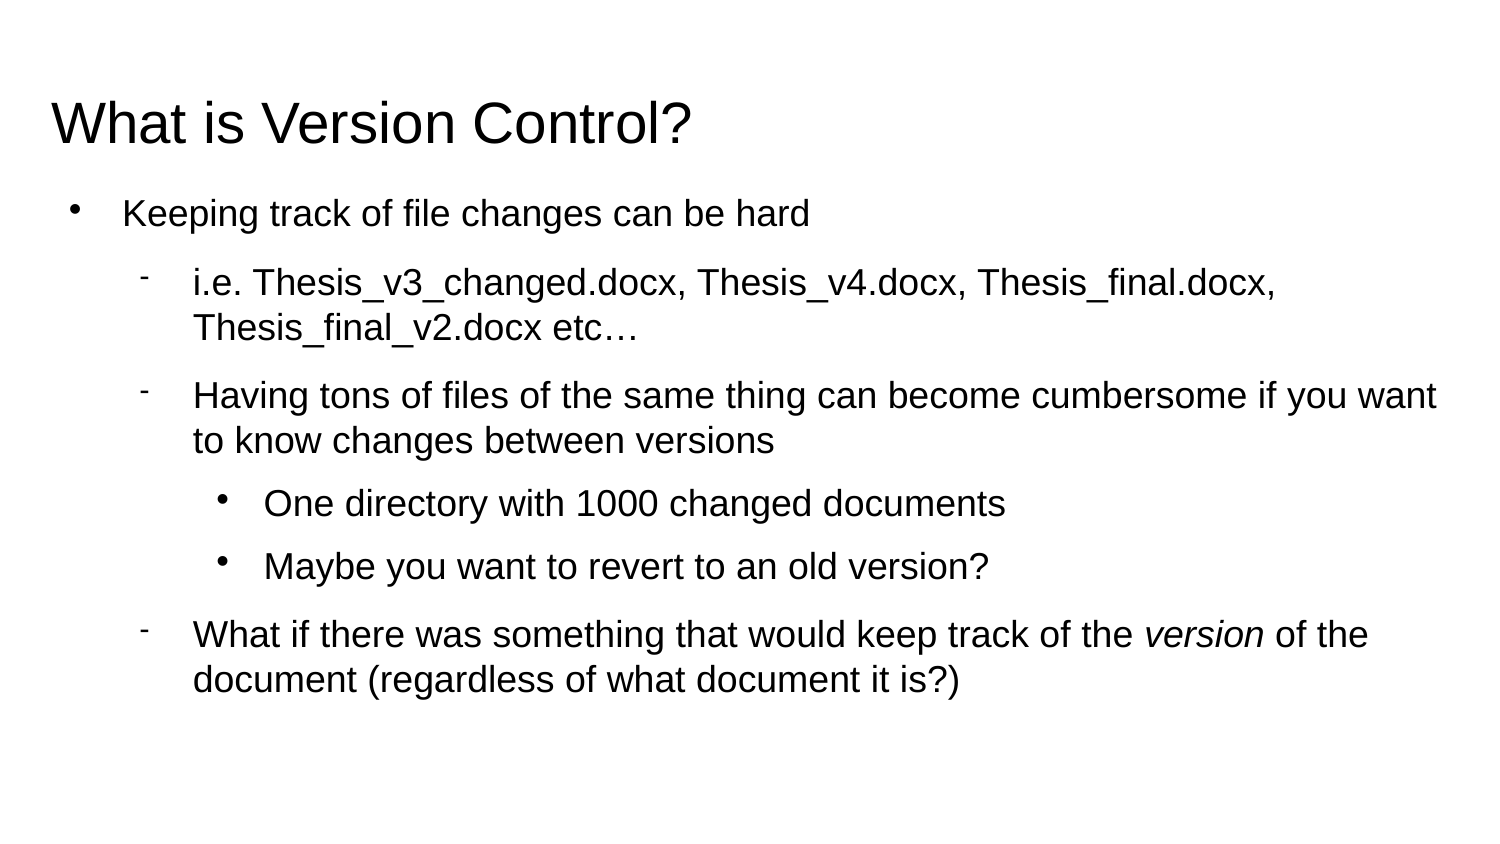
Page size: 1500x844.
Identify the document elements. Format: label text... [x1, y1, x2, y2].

text_box Keeping track of file changes can be hard i.e. Thesis_v3_changed.docx, Thesis_v4.docx, Thesis_final.docx, Thesis_final_v2.docx etc… Having tons of files of the same thing can become cumbersome if you want to know changes between versions One directory with 1000 changed documents Maybe you want to revert to an old version? What if there was something that would keep track of the version of the document (regardless of what document it is?) [51, 189, 1449, 750]
text_box What is Version Control? [51, 84, 1449, 155]
